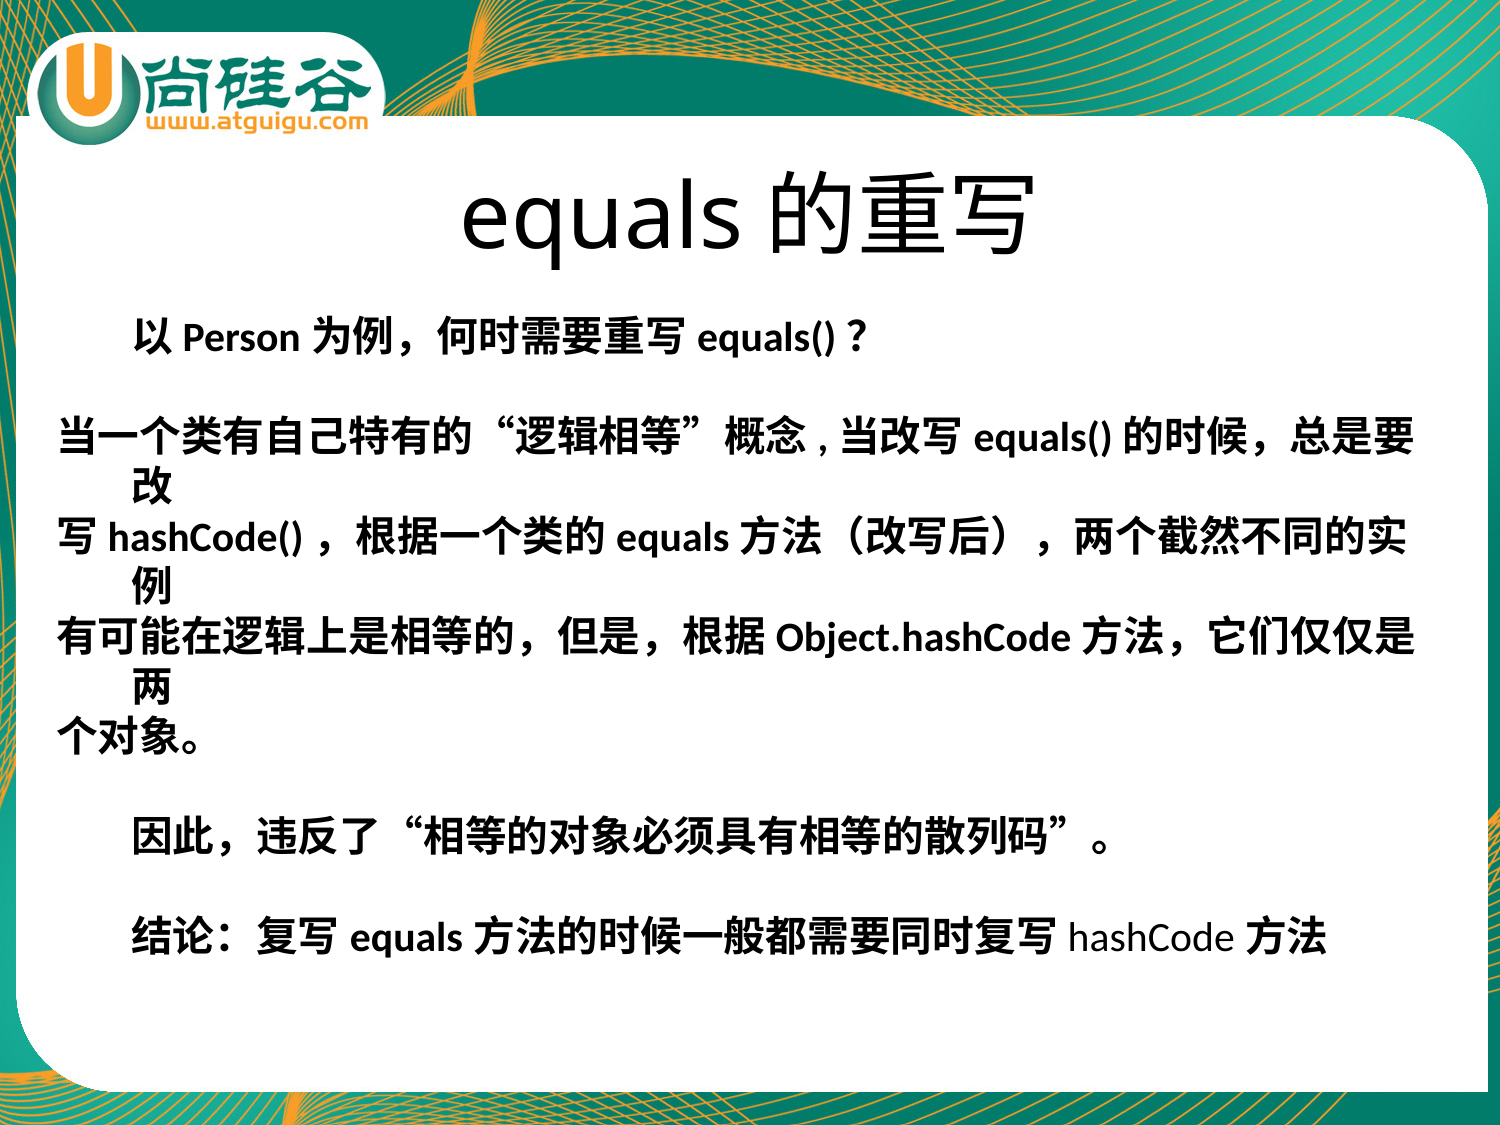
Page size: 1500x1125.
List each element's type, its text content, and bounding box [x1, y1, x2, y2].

title equals的重写 [75, 117, 1425, 302]
picture [0, 0, 1500, 1125]
text_box 以Person为例，何时需要重写equals()？ 当一个类有自己特有的“逻辑相等”概念,当改写equals()的时候，总是要改 写hashCode()，根据一个类的equals方法（改写后），两个截然不同的实例 有可能在逻辑上是相等的，但是，根据Object.hashCode方法，它们仅仅是两 个对象。 因此，违反了“相等的对象必须具有相等的散列码”。 结论：复写equals方法的时候一般都需要同时复写hashCode方法 [41, 302, 1459, 968]
